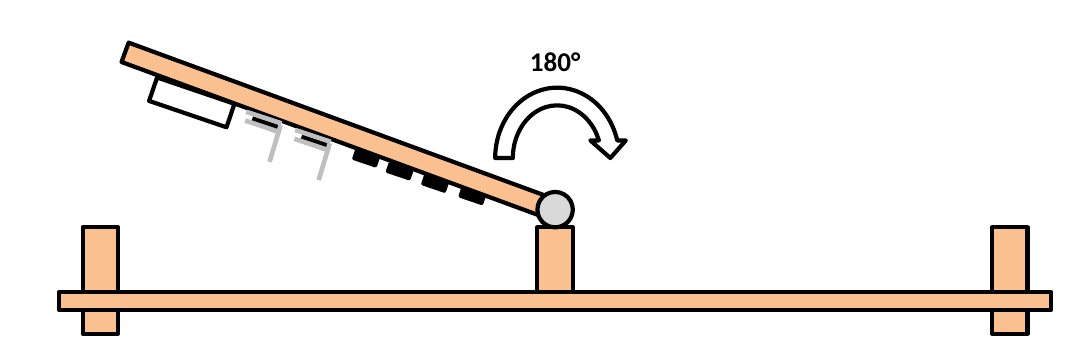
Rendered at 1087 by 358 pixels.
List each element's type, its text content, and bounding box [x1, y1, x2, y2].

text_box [318, 159, 330, 181]
text_box [493, 85, 628, 161]
text_box [81, 225, 120, 294]
text_box [535, 189, 575, 230]
text_box [421, 174, 449, 193]
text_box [244, 120, 281, 133]
text_box [119, 40, 544, 217]
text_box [245, 111, 282, 120]
text_box [990, 225, 1030, 294]
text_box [294, 129, 331, 139]
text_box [269, 140, 281, 163]
text_box [57, 290, 1053, 312]
text_box 180° [515, 36, 596, 85]
text_box [990, 308, 1030, 336]
text_box [458, 186, 486, 205]
text_box [81, 308, 120, 336]
text_box [352, 149, 380, 168]
text_box [386, 161, 414, 181]
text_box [294, 138, 330, 151]
text_box [147, 75, 237, 130]
text_box [535, 225, 575, 294]
